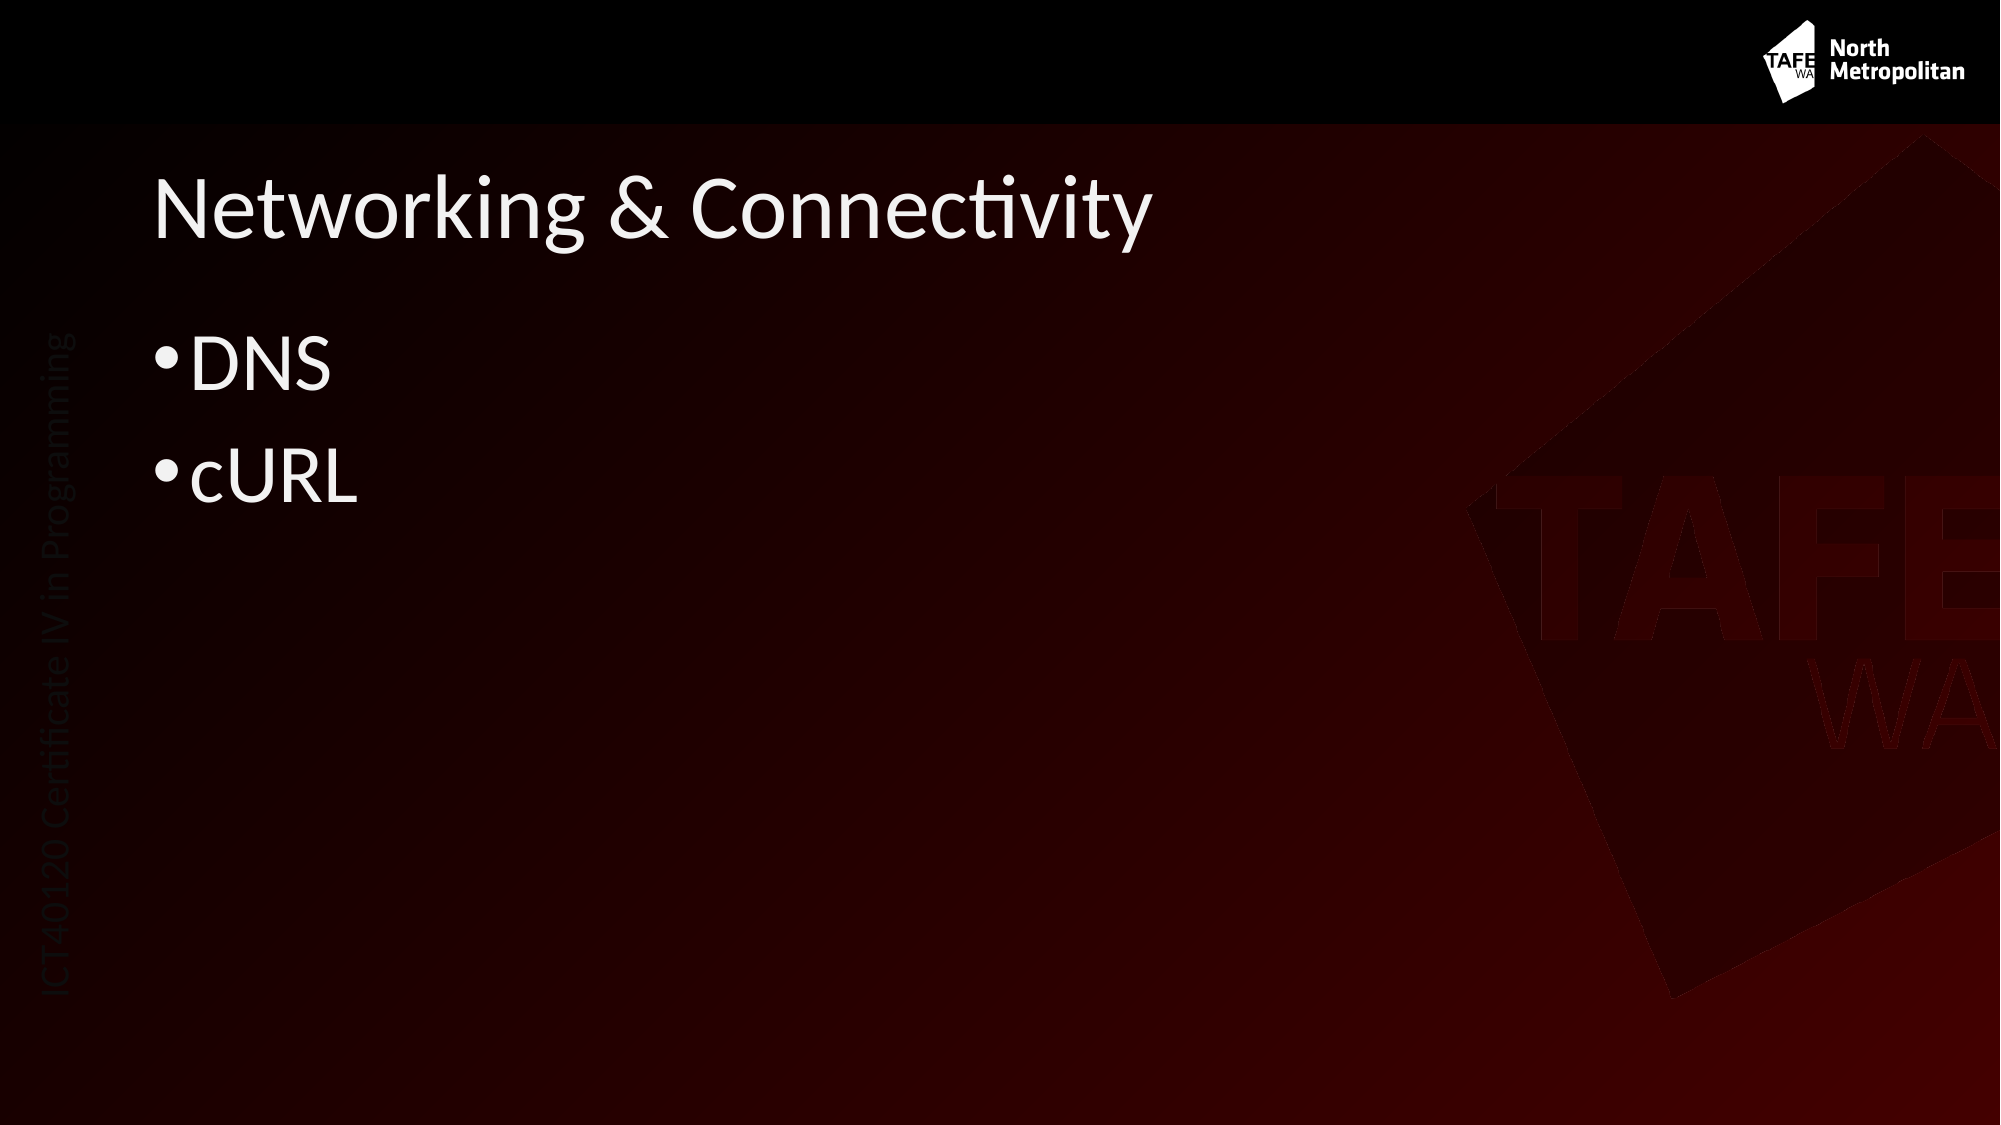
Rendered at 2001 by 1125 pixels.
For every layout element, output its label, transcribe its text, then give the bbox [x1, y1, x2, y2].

list DNS cURL [137, 299, 1863, 1014]
title Networking & Connectivity [137, 126, 1863, 278]
picture [0, 0, 2000, 124]
